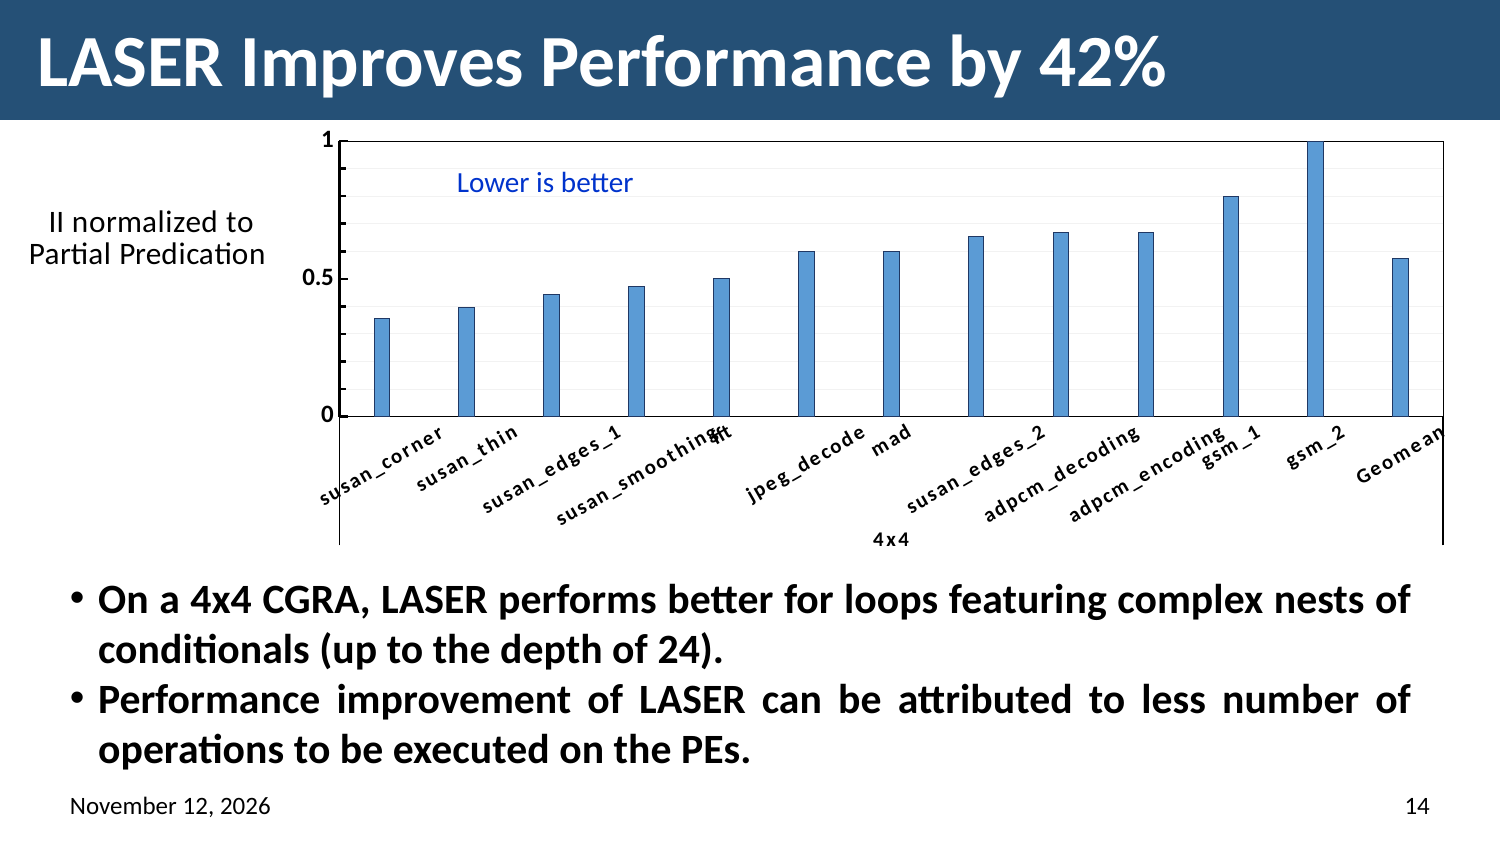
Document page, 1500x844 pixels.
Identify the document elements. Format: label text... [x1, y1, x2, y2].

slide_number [55, 782, 441, 827]
chart [22, 126, 1478, 591]
list On a 4x4 CGRA, LASER performs better for loops featuring complex nests of conditionals (up to the depth of 24). Performance improvement of LASER can be attributed to less number of operations to be executed on the PEs. [55, 591, 1427, 782]
title LASER Improves Performance by 42% [22, 15, 1478, 111]
slide_number 14 [1059, 782, 1445, 827]
